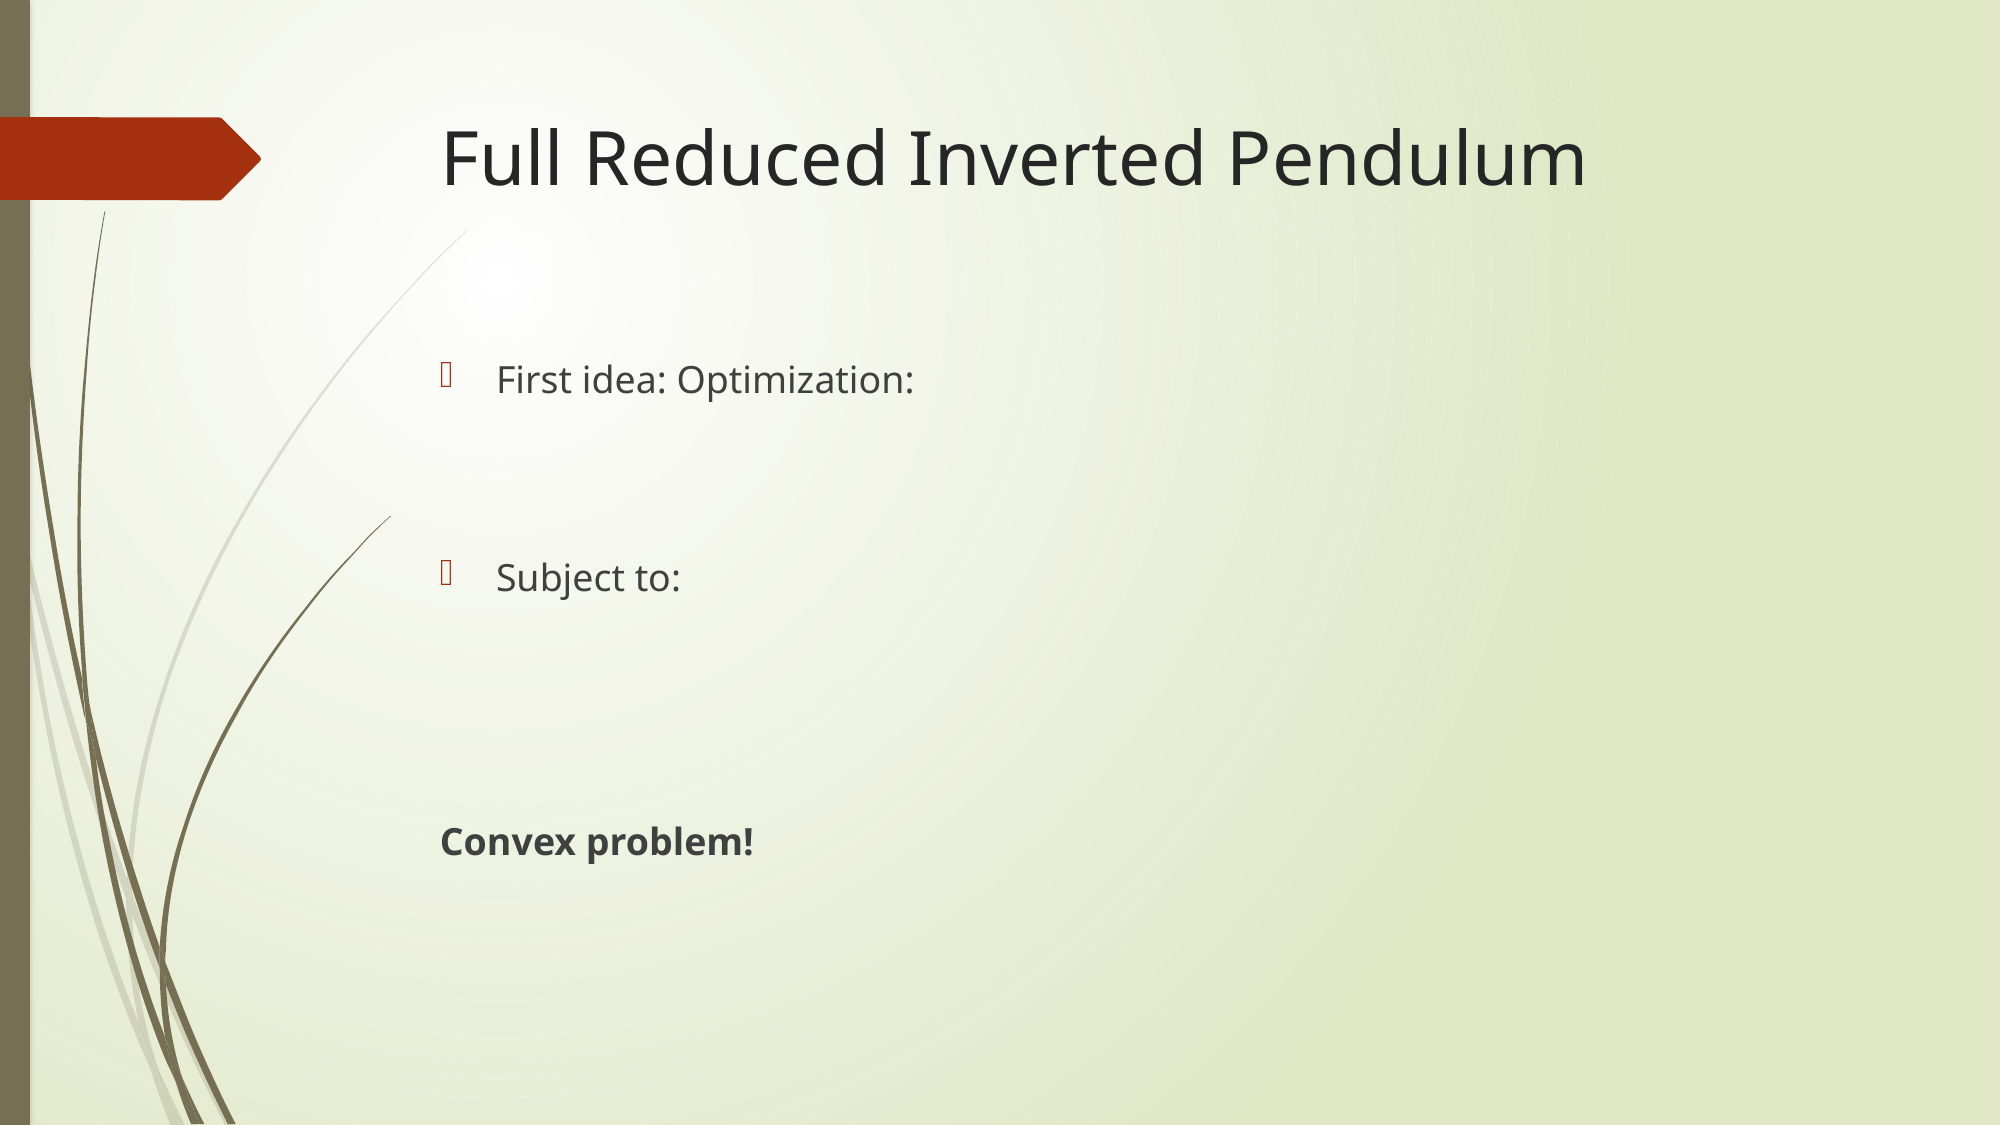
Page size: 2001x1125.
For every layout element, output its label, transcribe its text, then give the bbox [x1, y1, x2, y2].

title Full Reduced Inverted Pendulum [425, 102, 1888, 313]
